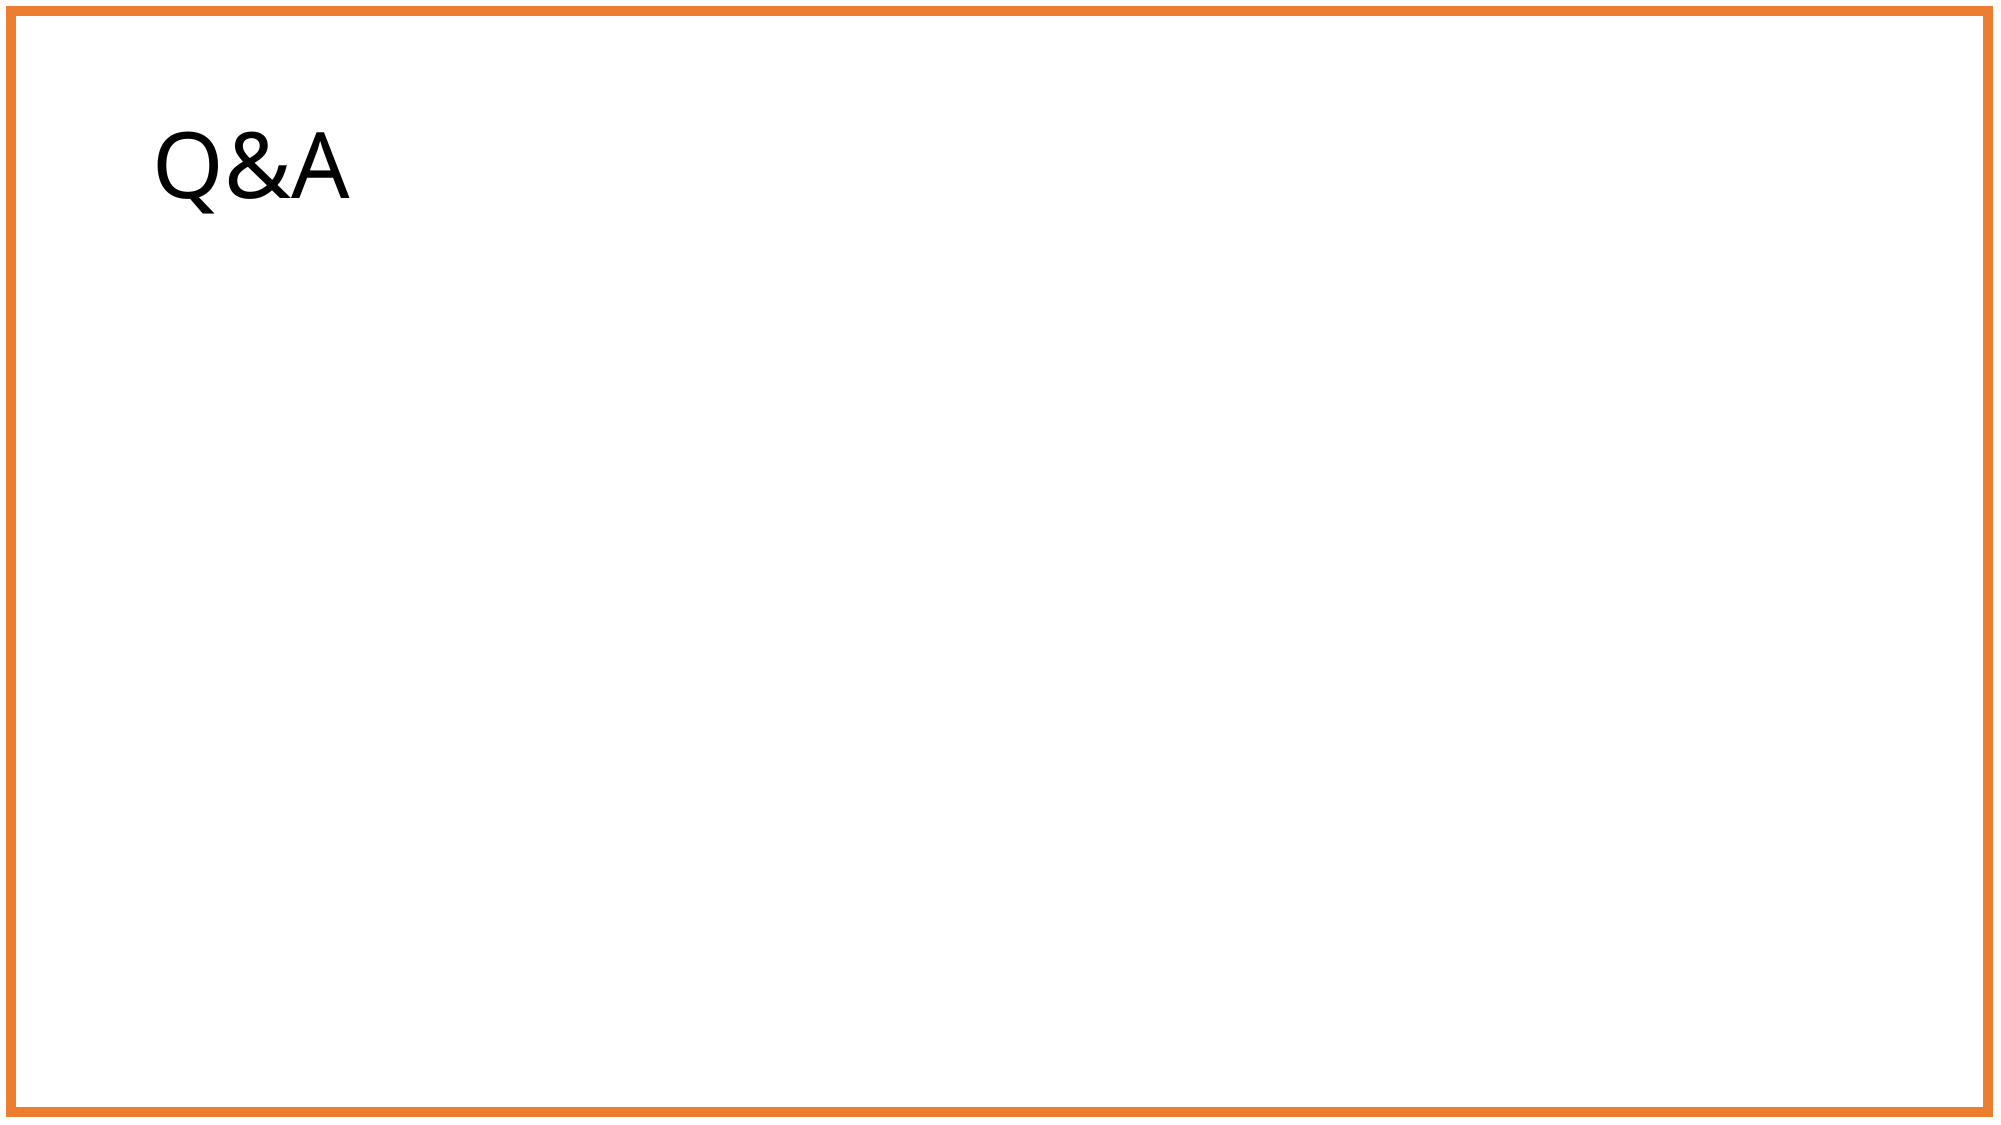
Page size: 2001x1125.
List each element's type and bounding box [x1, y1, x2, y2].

text_box [10, 10, 1989, 1113]
